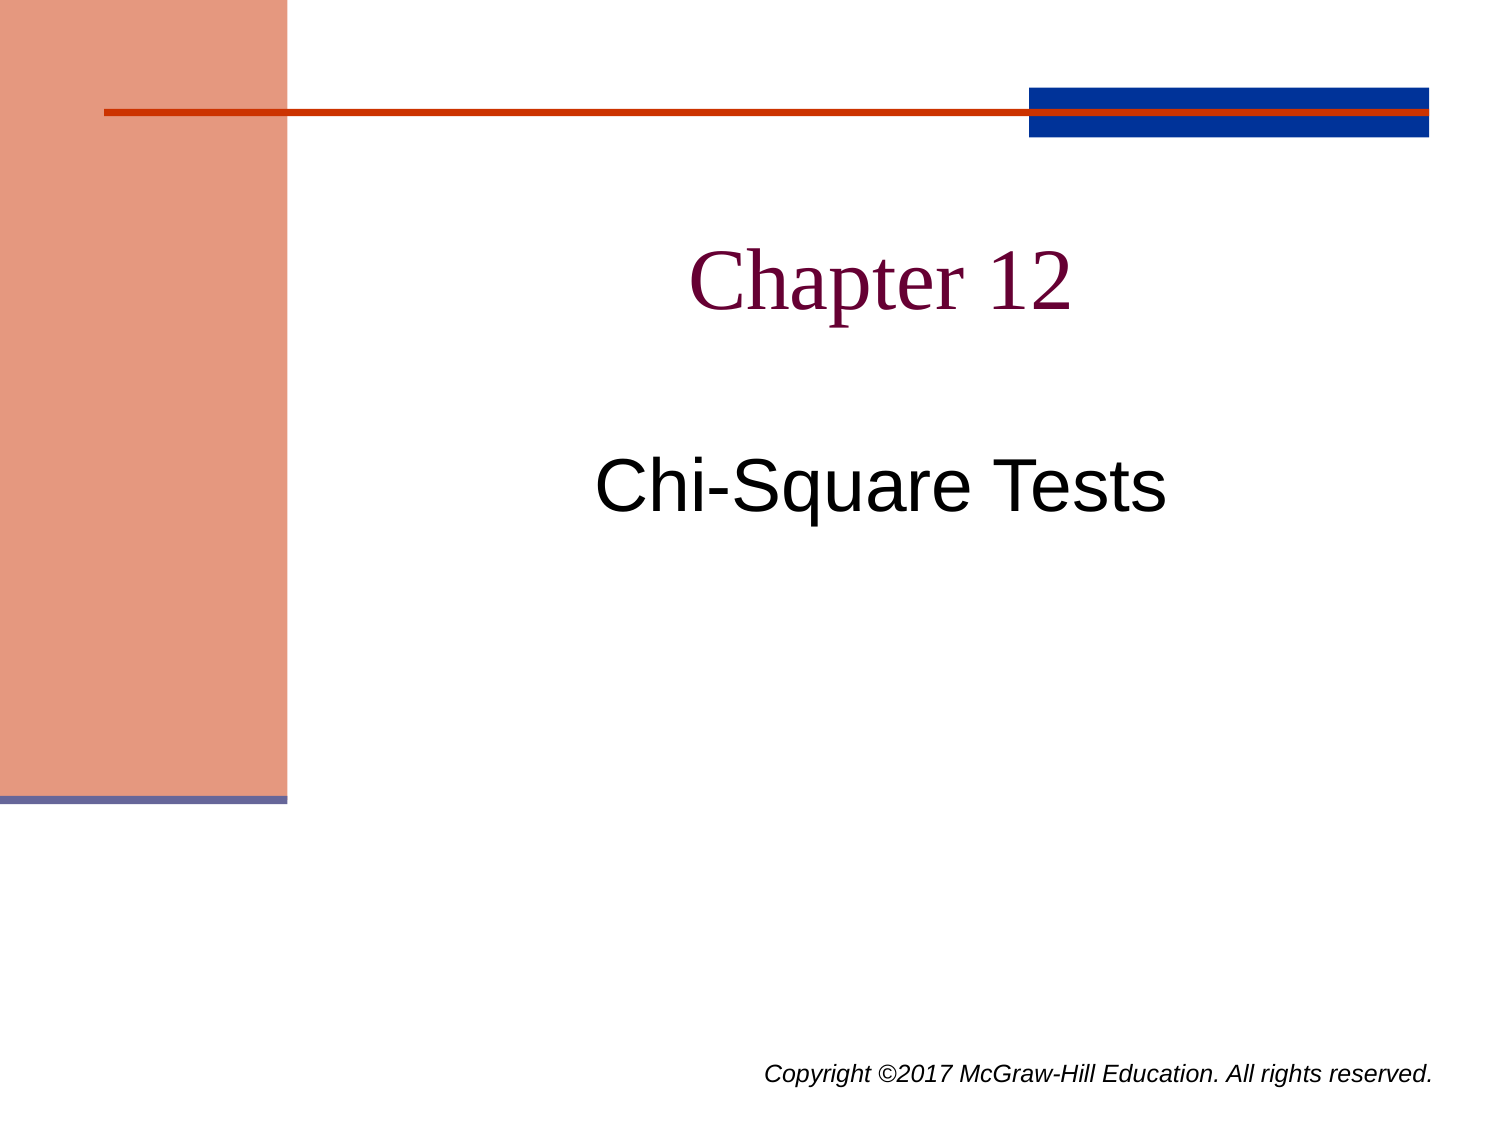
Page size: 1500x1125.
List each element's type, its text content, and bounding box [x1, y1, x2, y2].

subtitle Chi-Square Tests [337, 387, 1425, 575]
title Chapter 12 [337, 187, 1425, 363]
